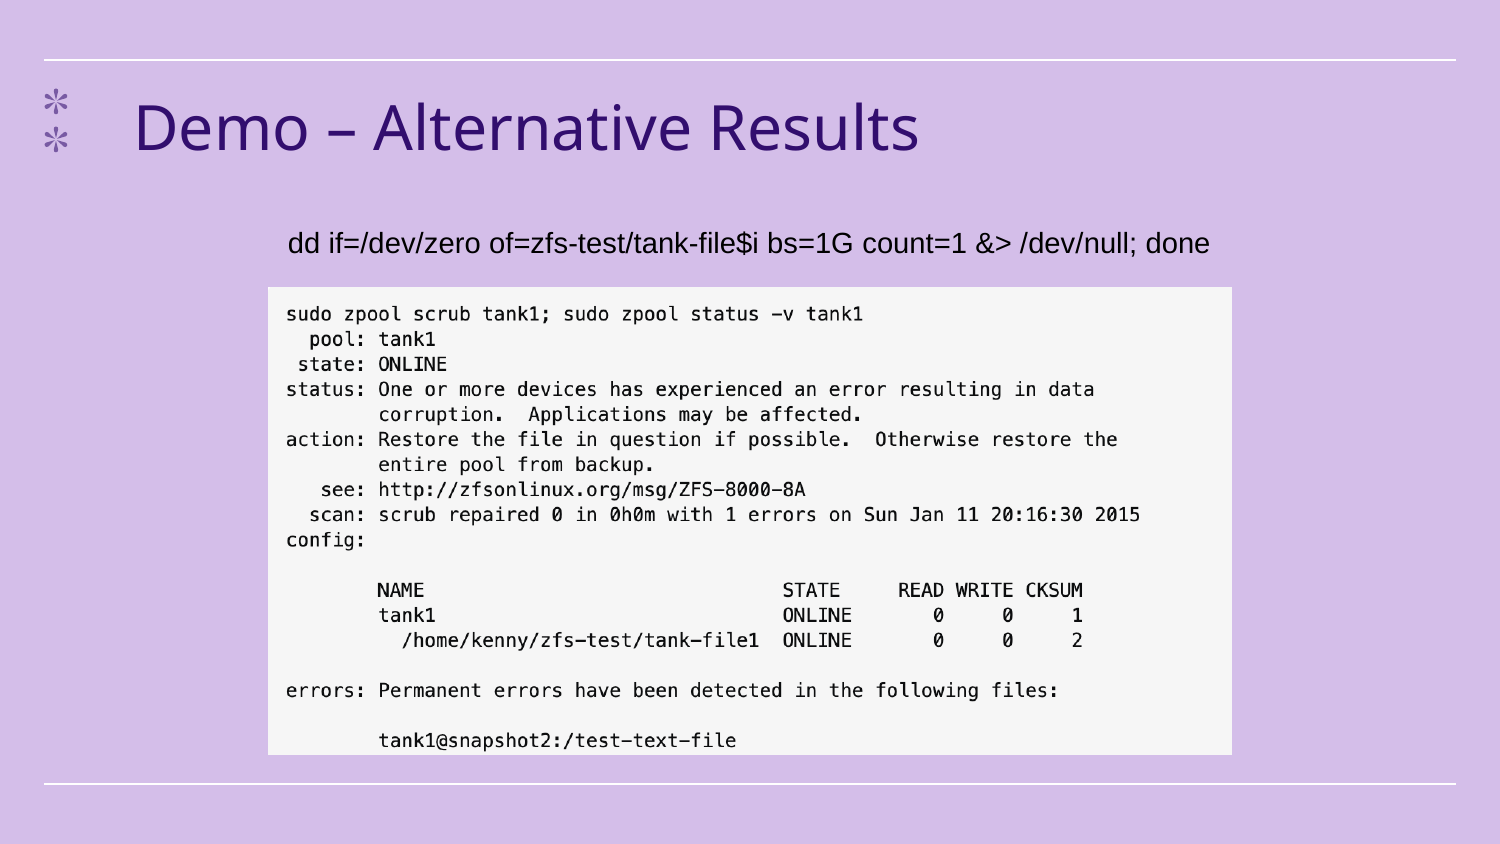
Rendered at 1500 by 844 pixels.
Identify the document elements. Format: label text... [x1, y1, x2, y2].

picture [268, 287, 1232, 756]
text_box dd if=/dev/zero of=zfs-test/tank-file$i bs=1G count=1 &> /dev/null; done [179, 209, 1320, 304]
title Demo – Alternative Results [118, 72, 1382, 167]
